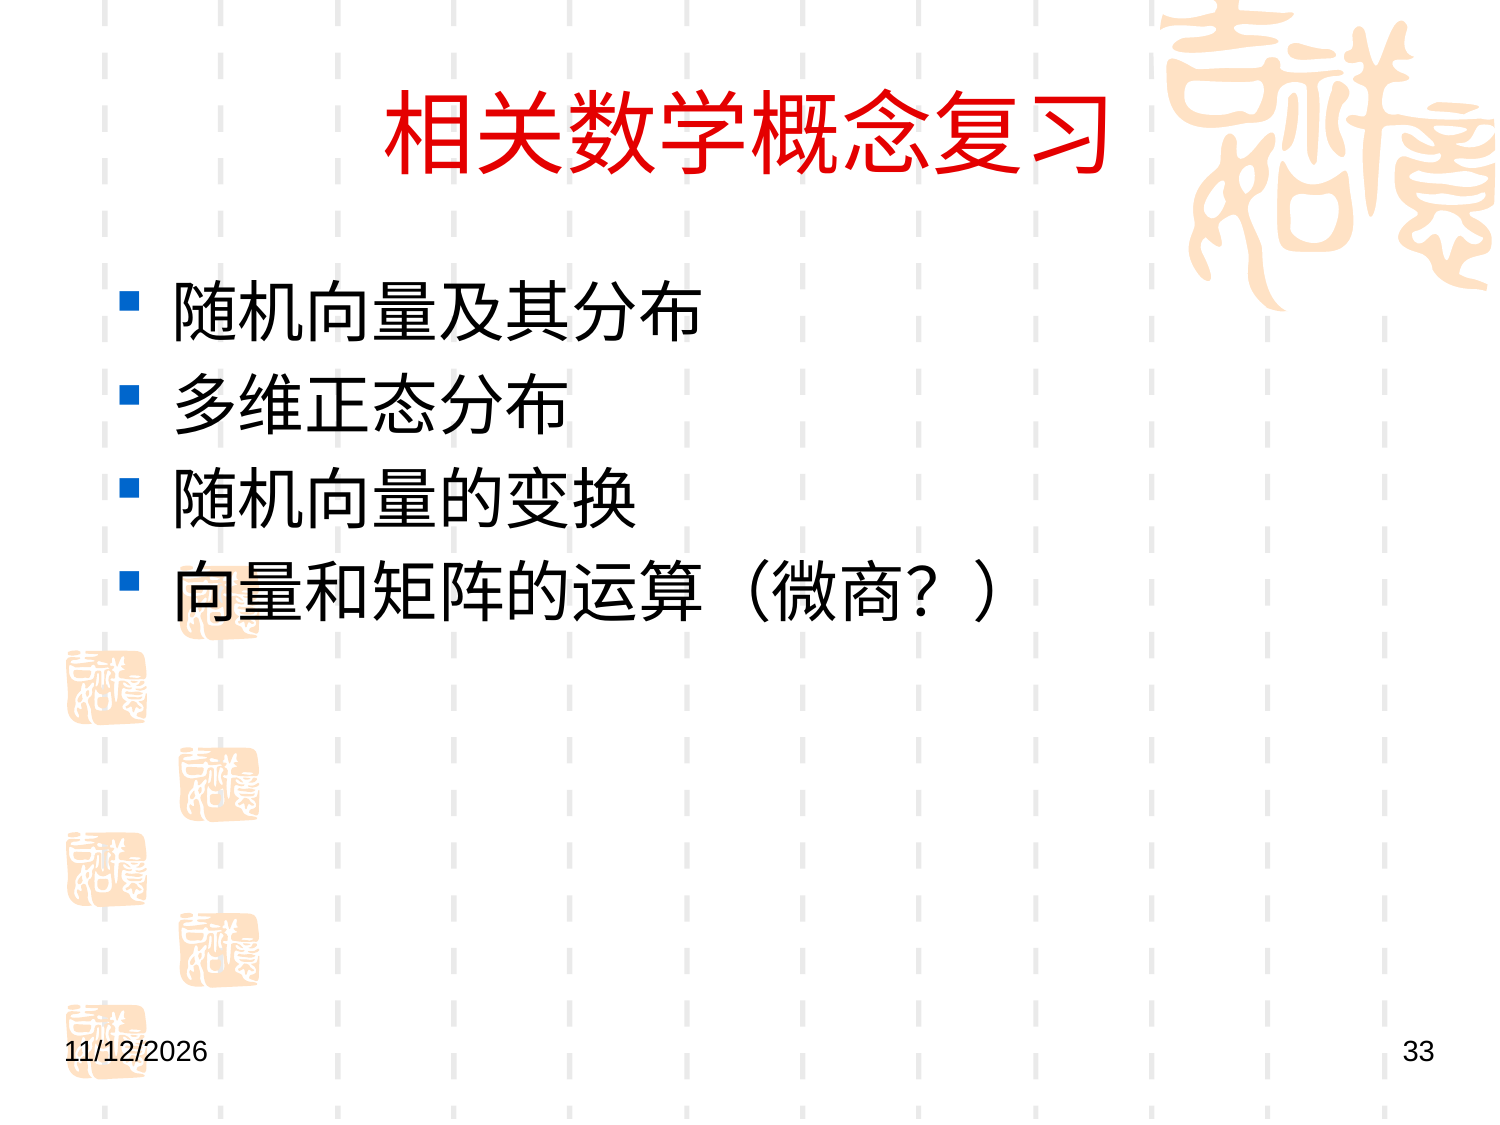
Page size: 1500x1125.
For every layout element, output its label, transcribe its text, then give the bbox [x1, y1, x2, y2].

title 相关数学概念复习 [48, 37, 1450, 225]
slide_number 33 [1074, 1024, 1450, 1103]
list 随机向量及其分布 多维正态分布 随机向量的变换 向量和矩阵的运算（微商？） [99, 262, 1438, 1001]
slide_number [48, 1024, 425, 1103]
